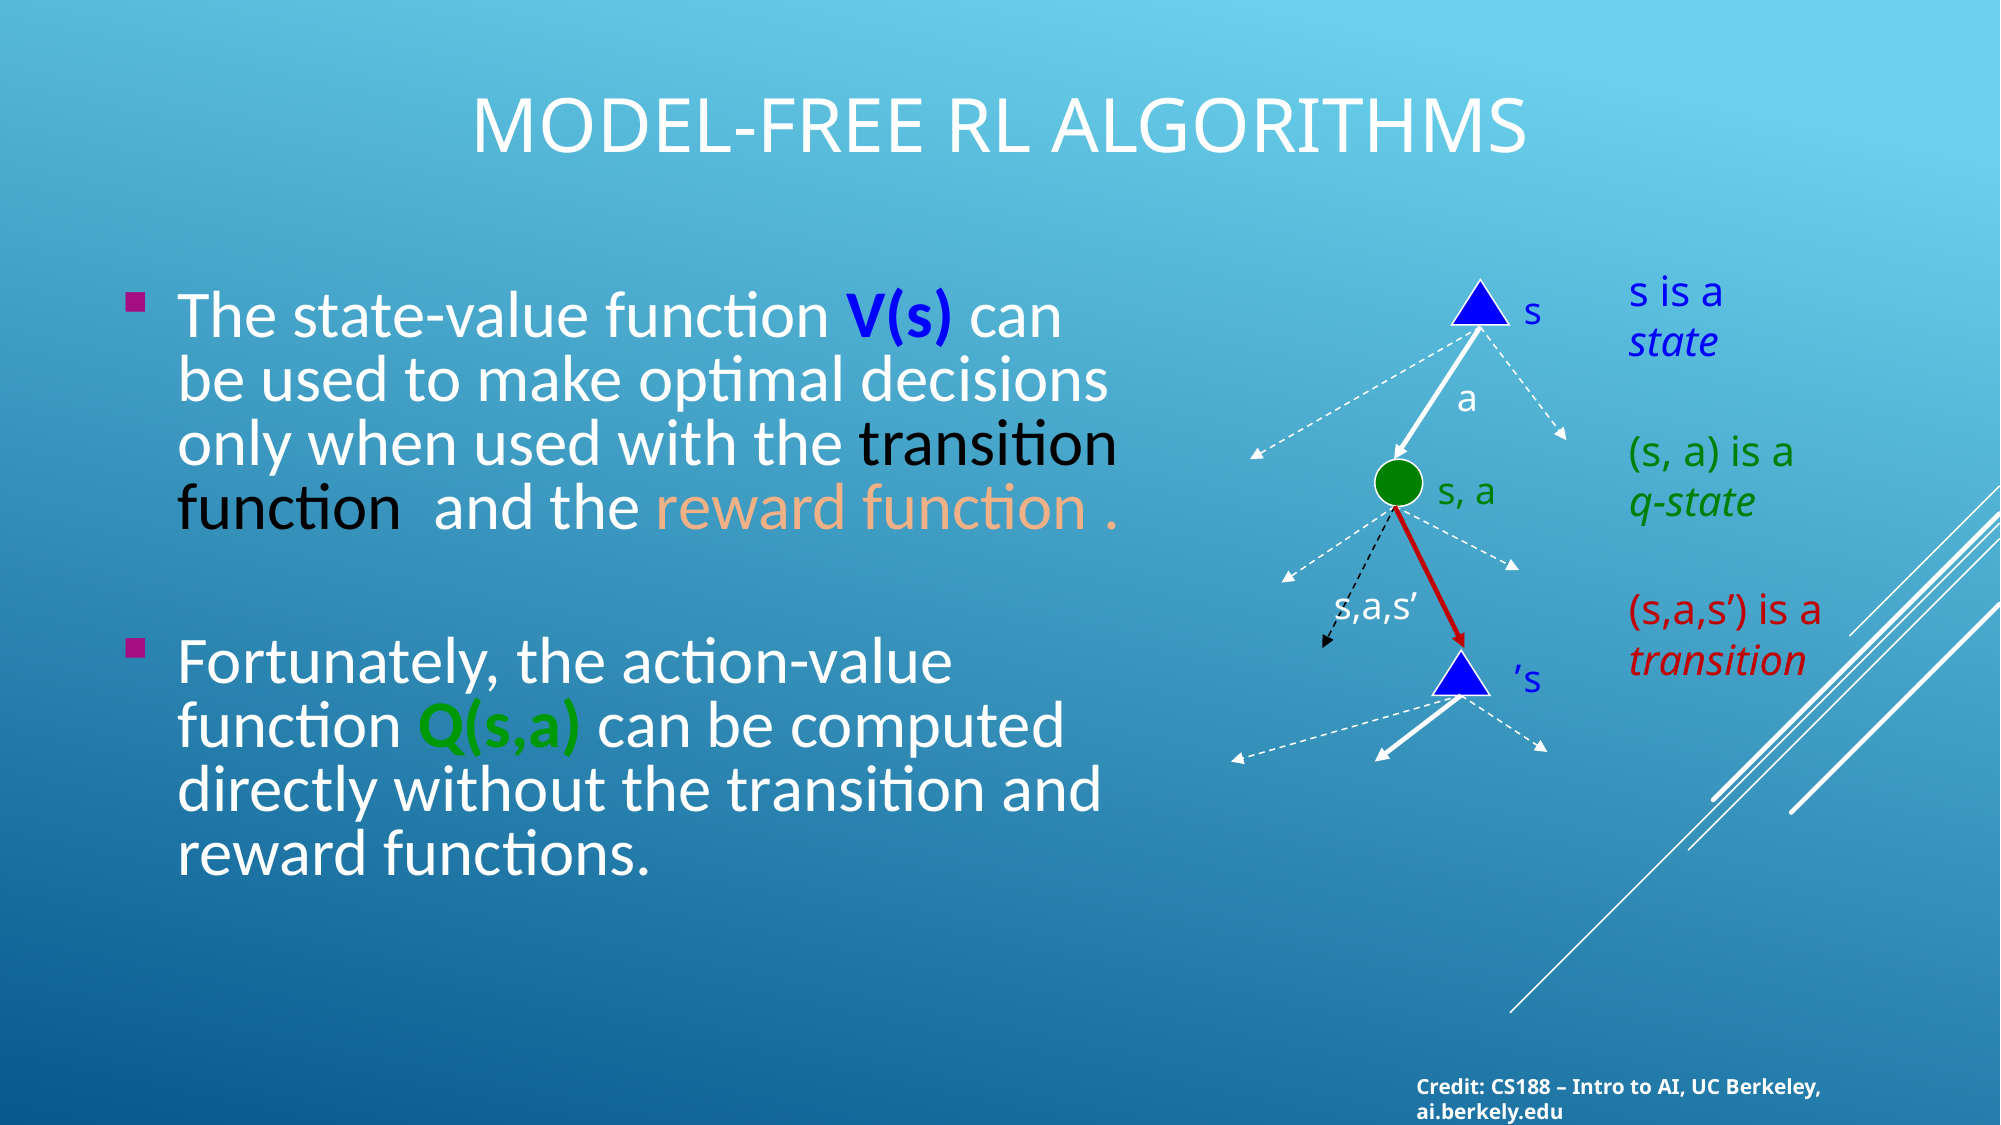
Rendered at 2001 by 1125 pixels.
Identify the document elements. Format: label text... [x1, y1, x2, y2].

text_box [1230, 257, 1875, 762]
text_box Credit: CS188 – Intro to AI, UC Berkeley, ai.berkely.edu [1401, 1066, 1979, 1125]
title Model-Free RL Algorithms [440, 69, 1560, 176]
